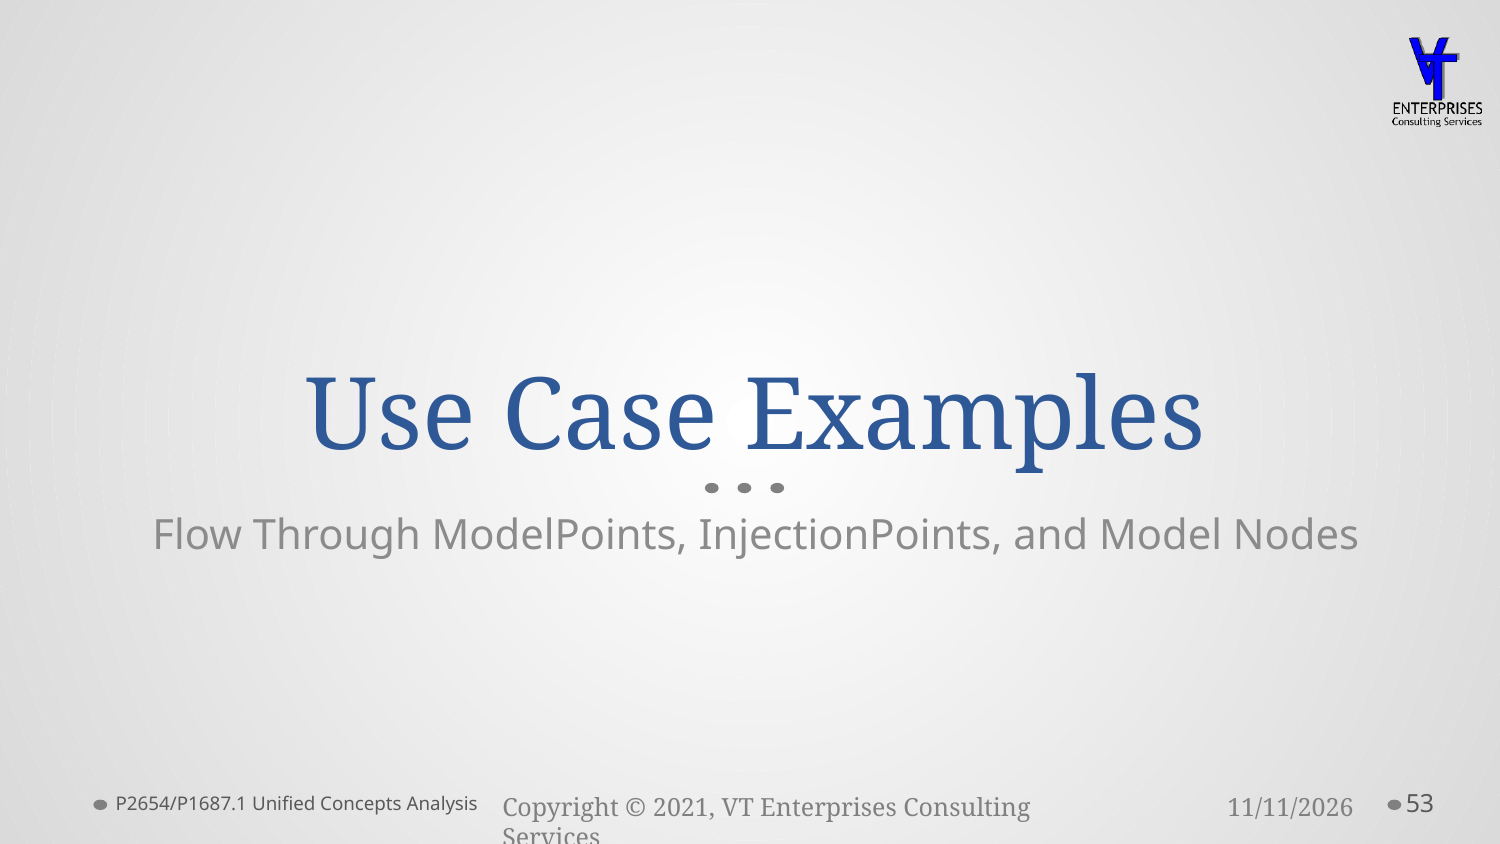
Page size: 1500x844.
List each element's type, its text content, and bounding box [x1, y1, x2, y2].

picture [1392, 37, 1482, 127]
list Flow Through ModelPoints, InjectionPoints, and Model Nodes [118, 500, 1394, 640]
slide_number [1212, 784, 1387, 827]
slide_number 53 [1401, 782, 1494, 827]
title Use Case Examples [118, 168, 1394, 477]
footer P2654/P1687.1 Unified Concepts Analysis [108, 782, 576, 827]
